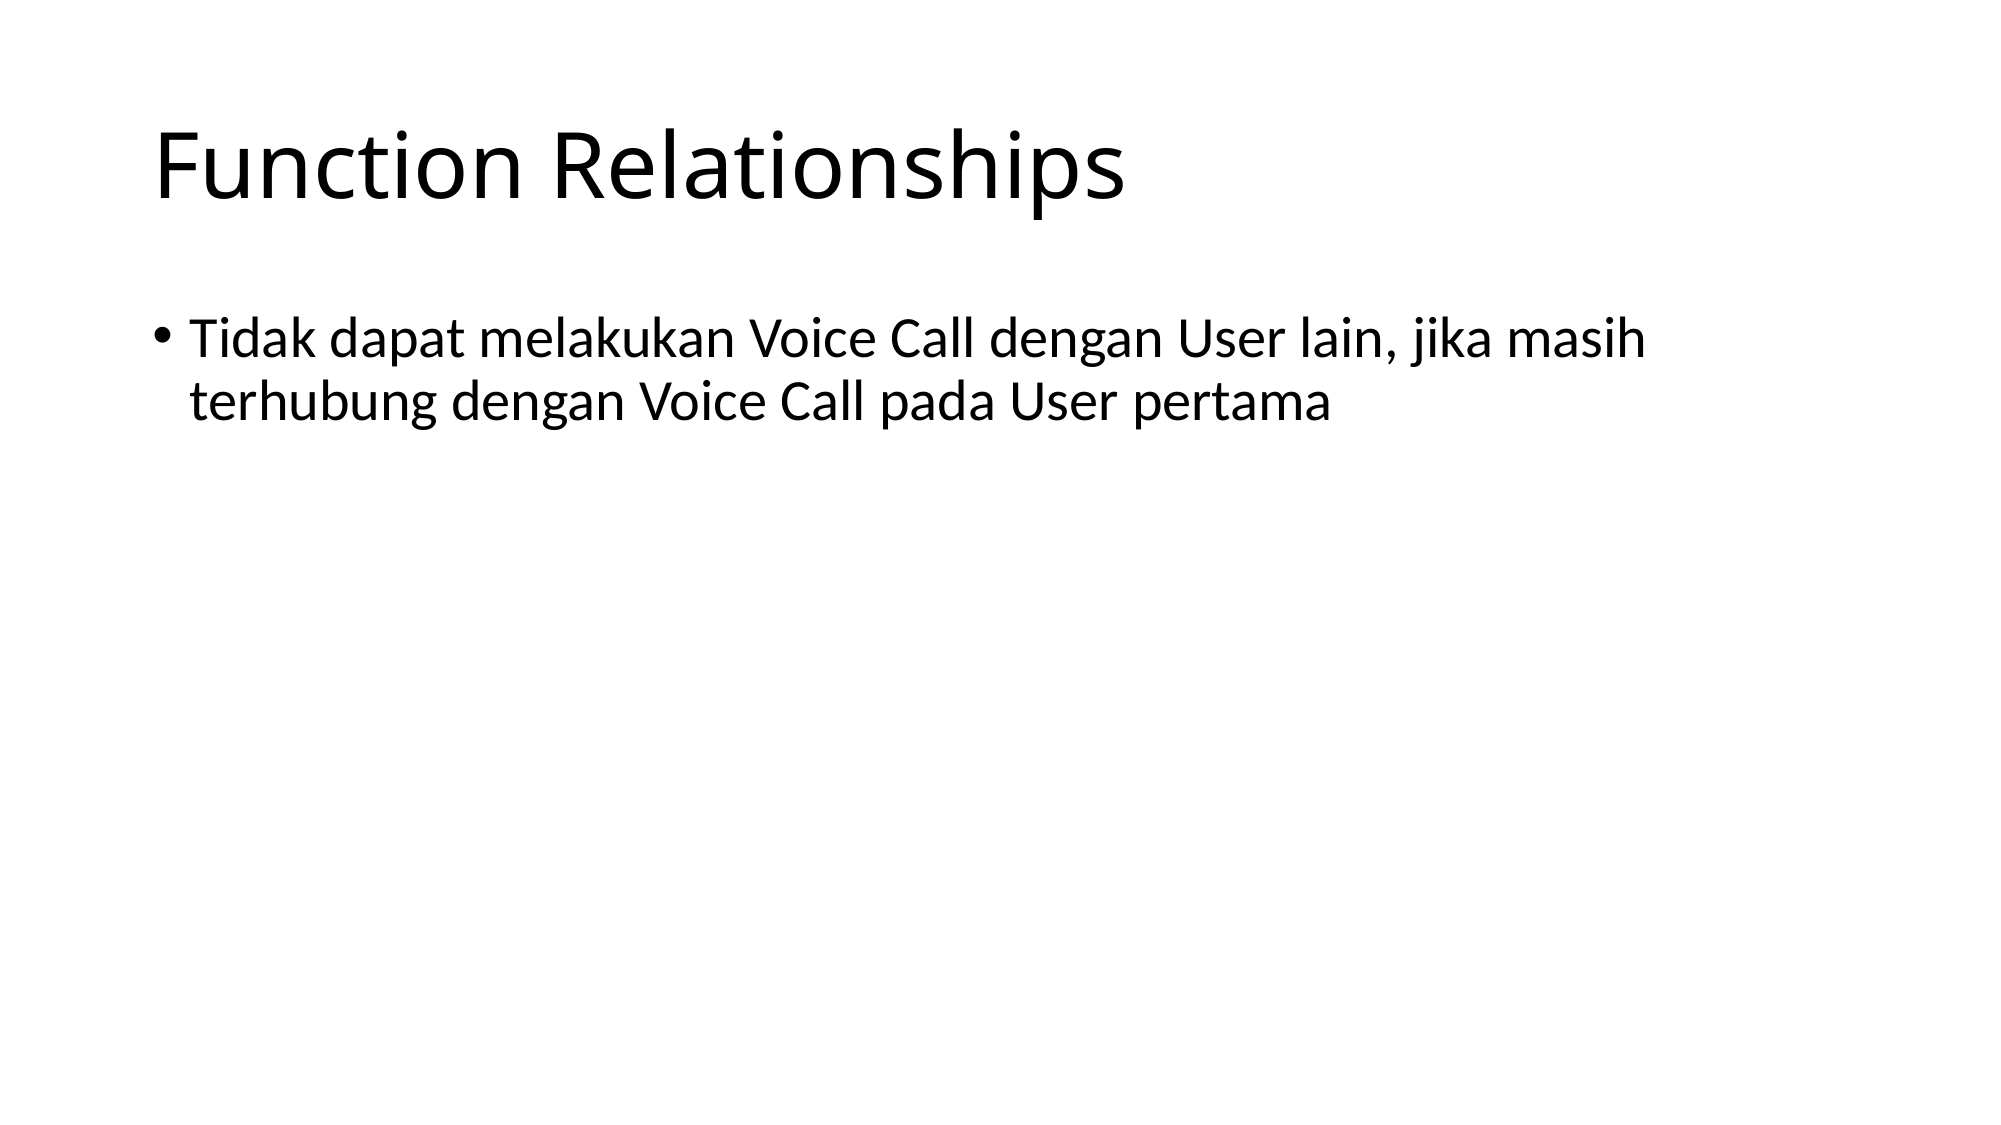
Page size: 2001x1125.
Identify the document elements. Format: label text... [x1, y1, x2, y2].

title Function Relationships [137, 59, 1863, 278]
list Tidak dapat melakukan Voice Call dengan User lain, jika masih terhubung dengan Voice Call pada User pertama [137, 299, 1863, 1014]
